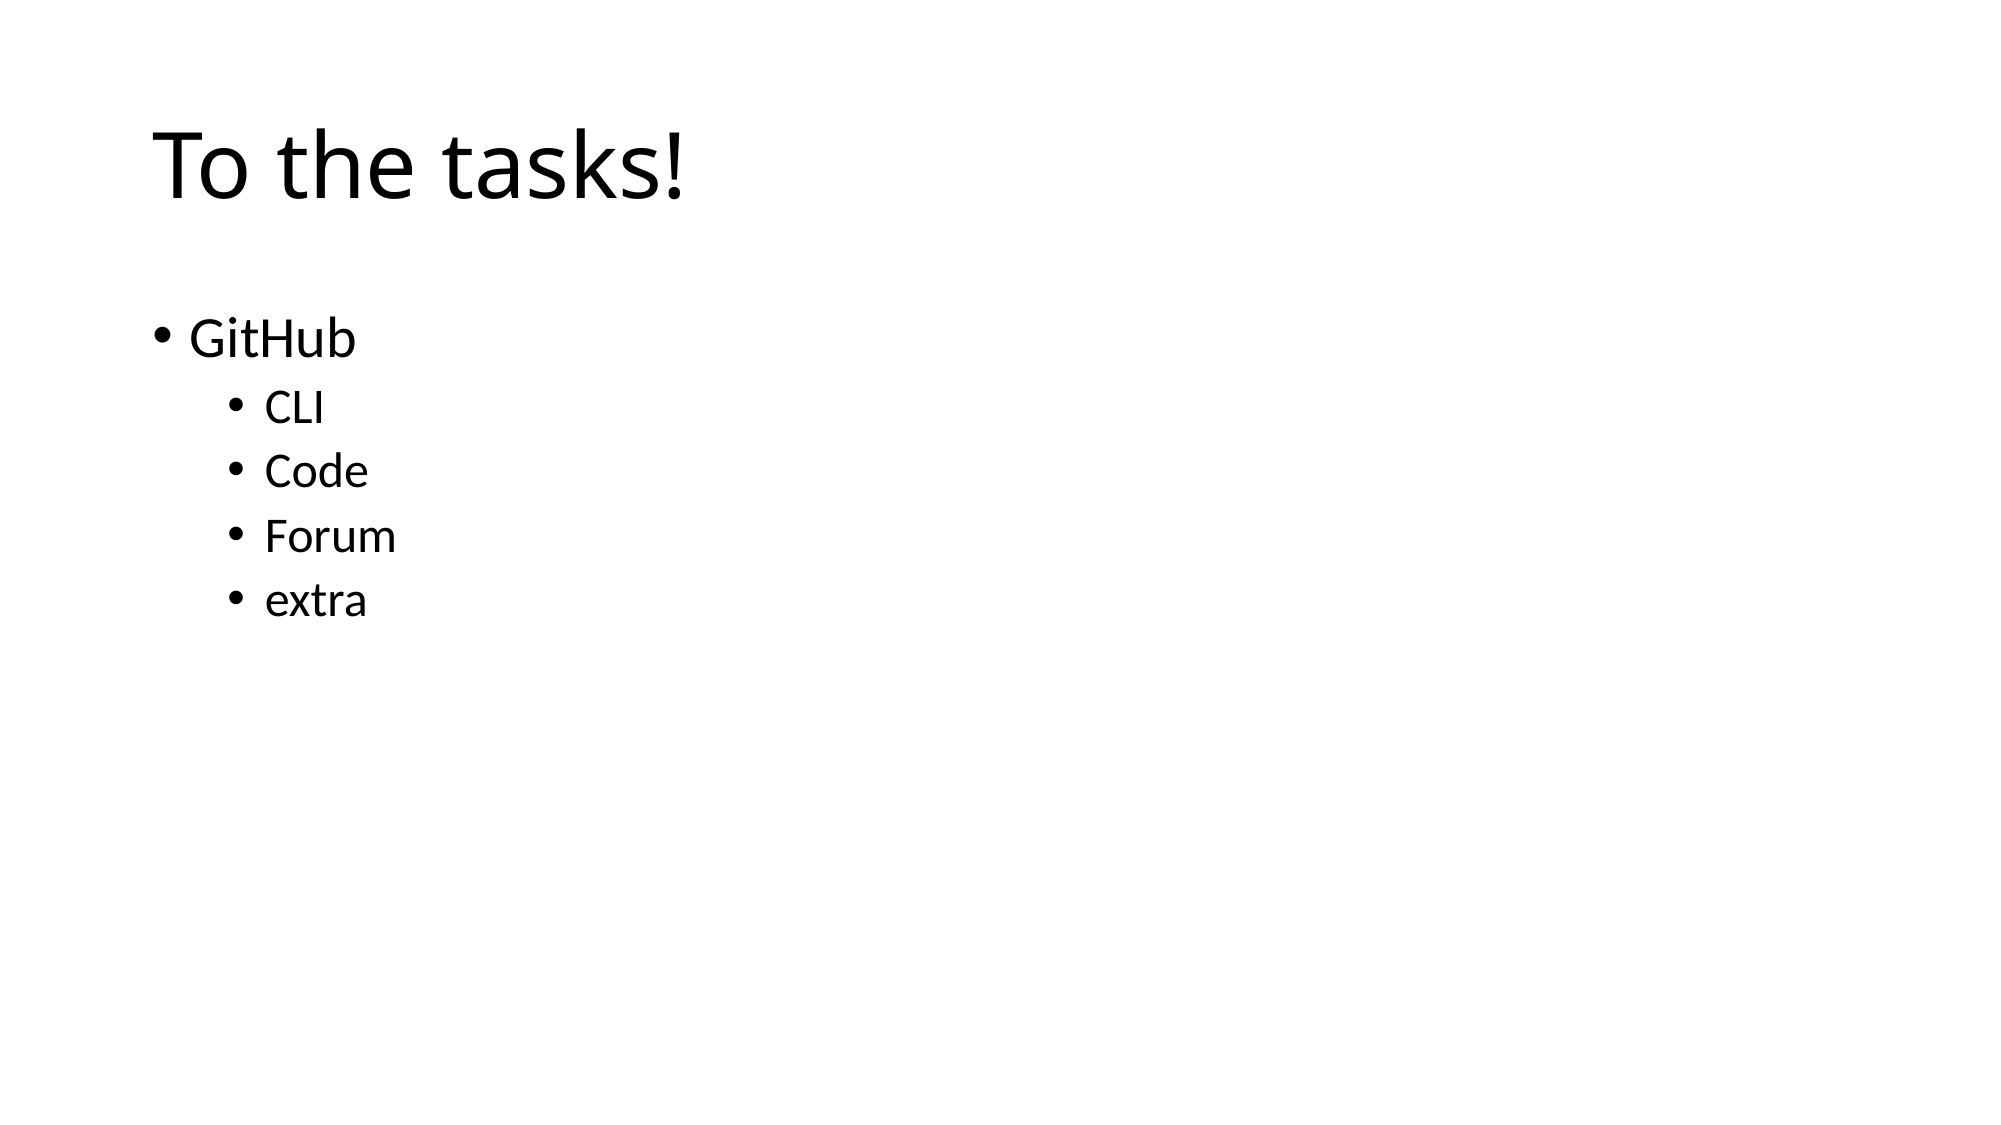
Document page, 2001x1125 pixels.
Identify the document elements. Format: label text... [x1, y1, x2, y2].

title To the tasks! [137, 59, 1863, 278]
list GitHub CLI Code Forum extra [137, 299, 1863, 1014]
